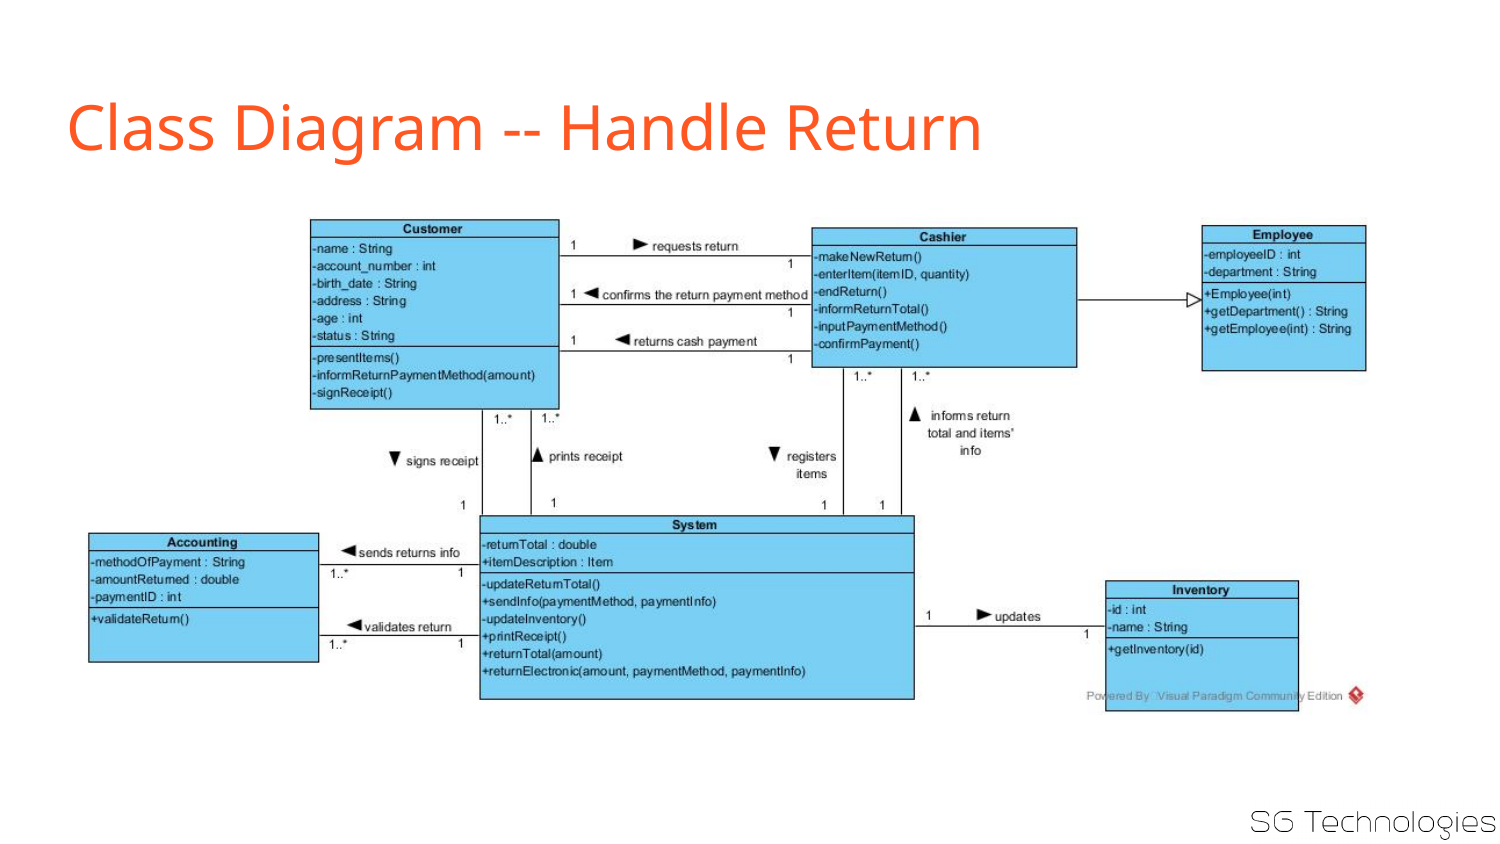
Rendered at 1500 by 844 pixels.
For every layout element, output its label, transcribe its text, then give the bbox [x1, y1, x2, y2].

picture [86, 216, 1371, 716]
title Class Diagram -- Handle Return [51, 72, 1449, 167]
picture [1251, 802, 1500, 844]
